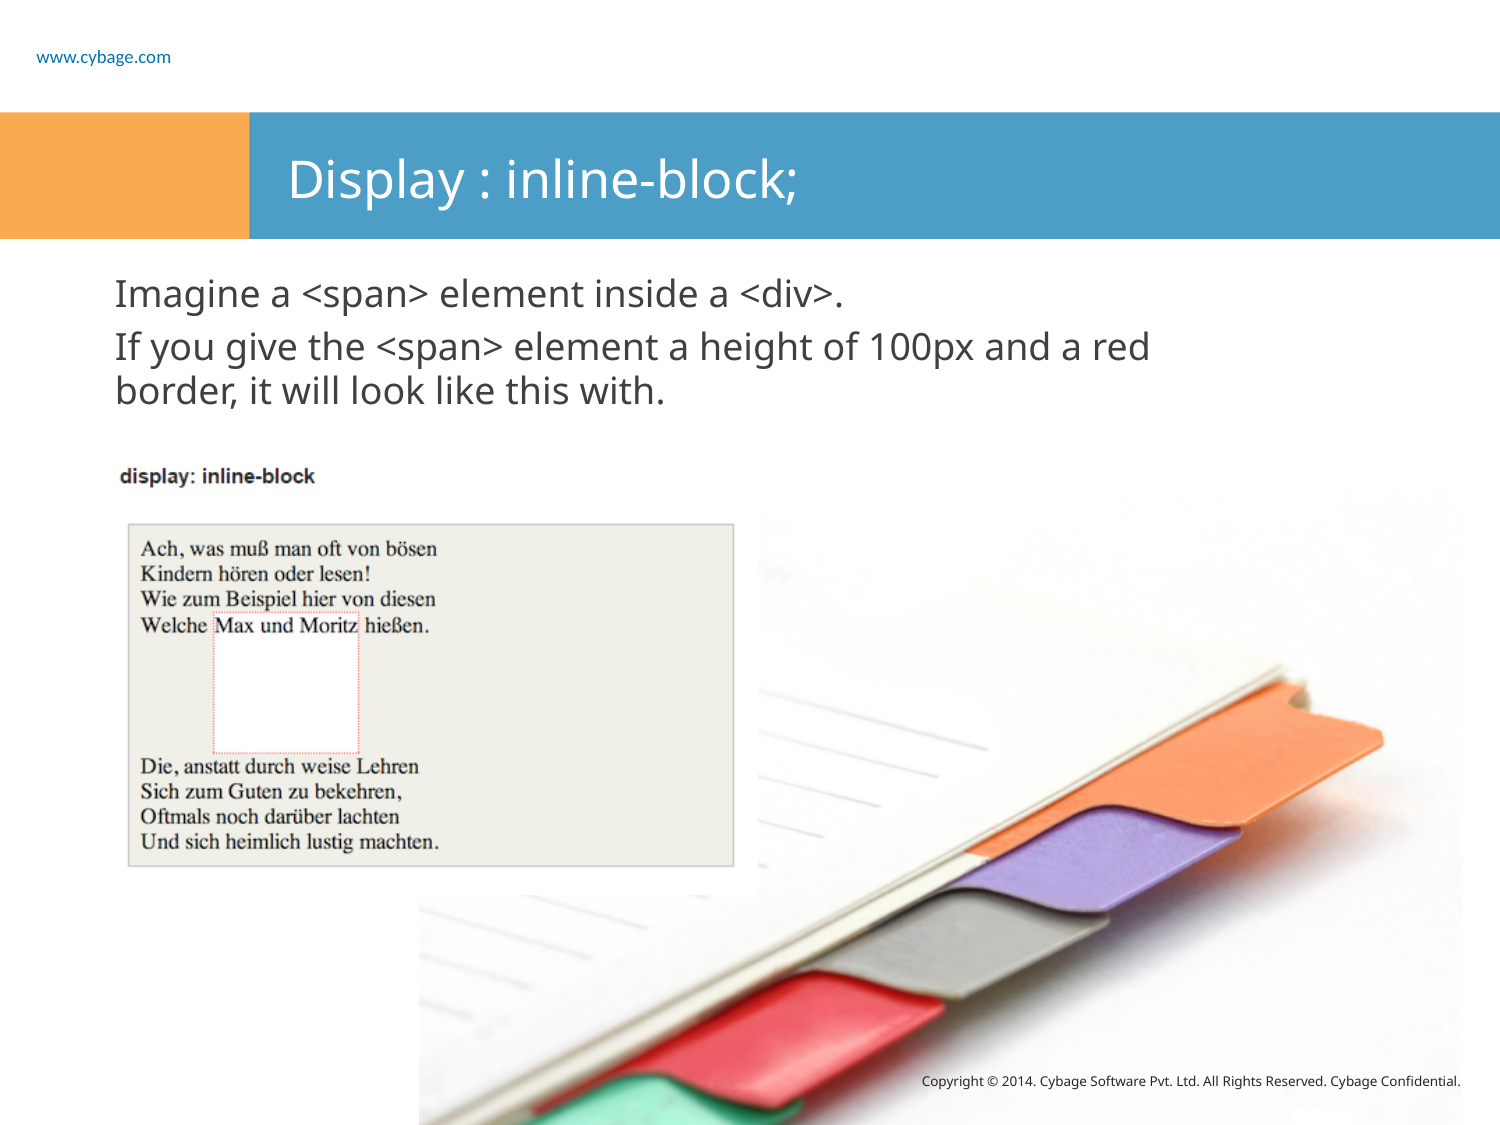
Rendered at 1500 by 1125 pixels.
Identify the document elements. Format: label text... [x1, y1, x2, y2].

title Display : inline-block; [272, 131, 1463, 225]
list Imagine a <span> element inside a <div>. If you give the <span> element a height of 100px and a red border, it will look like this with. [62, 262, 1255, 425]
picture [116, 457, 1463, 1125]
